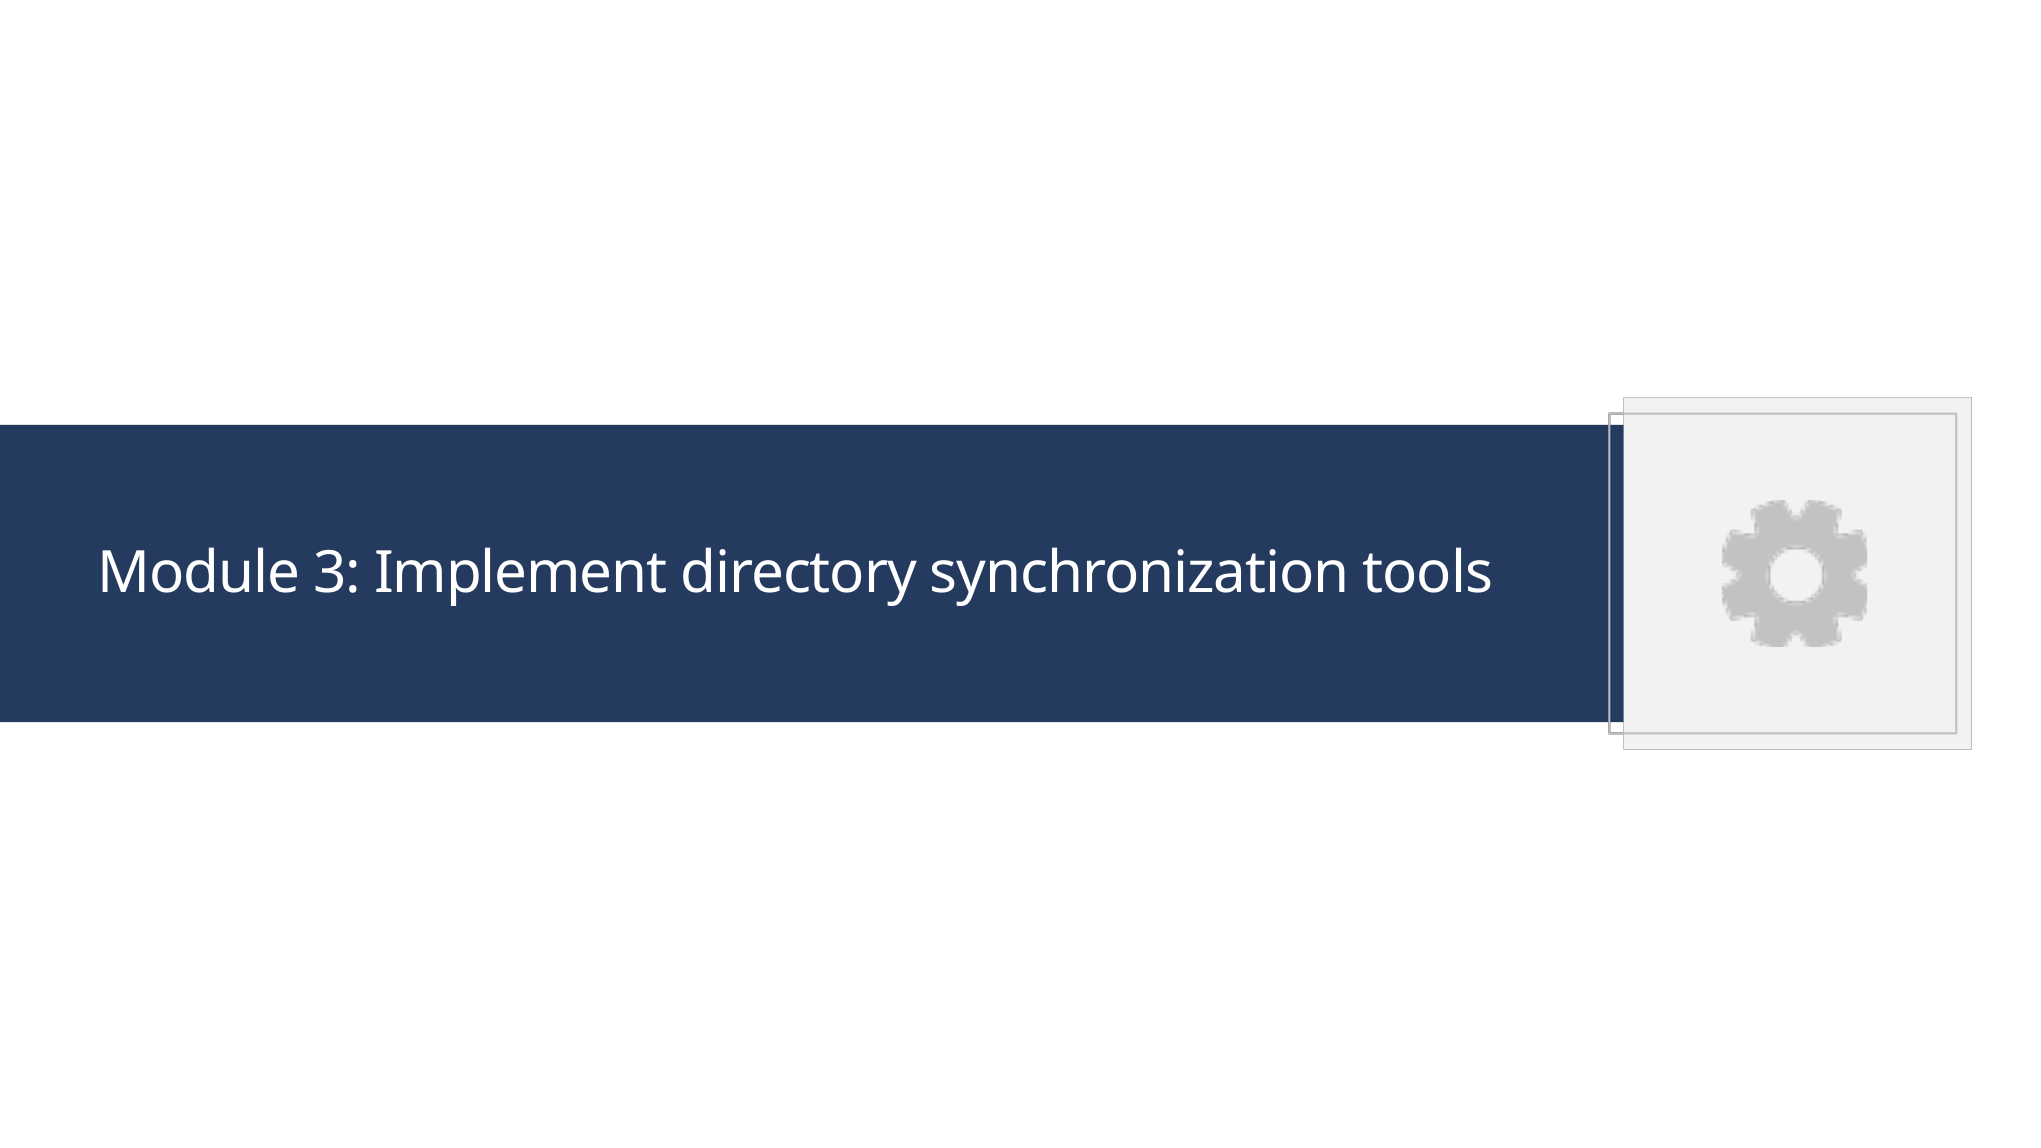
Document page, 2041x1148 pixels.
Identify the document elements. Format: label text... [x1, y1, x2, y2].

picture [0, 0, 2041, 1148]
title Module 3: Implement directory synchronization tools [97, 541, 1580, 606]
